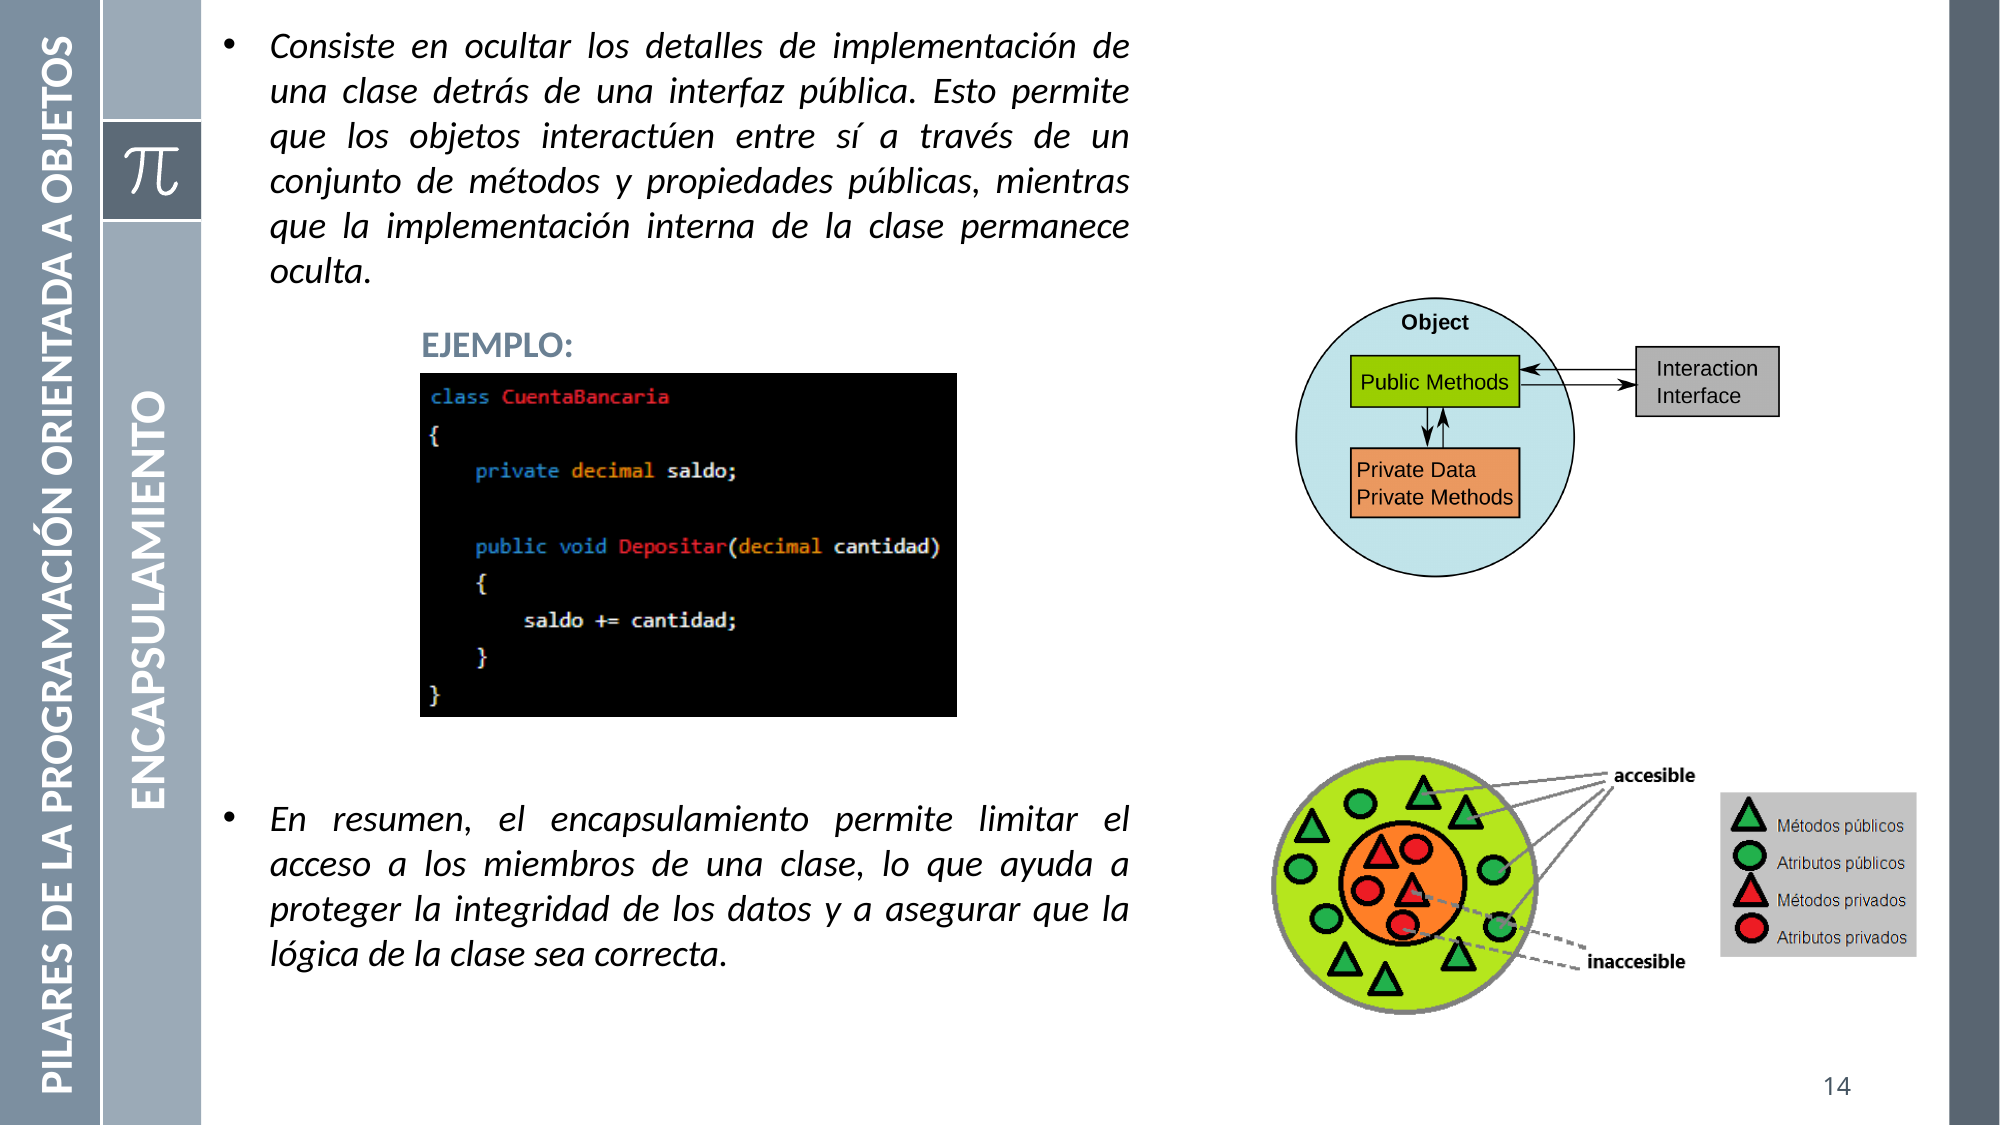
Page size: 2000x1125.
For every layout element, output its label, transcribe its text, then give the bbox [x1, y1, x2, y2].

text_box Consiste en ocultar los detalles de implementación de una clase detrás de una interfaz pública. Esto permite que los objetos interactúen entre sí a través de un conjunto de métodos y propiedades públicas, mientras que la implementación interna de la clase permanece oculta. [208, 13, 1146, 299]
picture [1264, 751, 1930, 1019]
picture [1290, 292, 1786, 582]
picture [420, 373, 957, 717]
text_box EJEMPLO: [406, 312, 602, 373]
slide_number 14 [1766, 1057, 1867, 1118]
text_box PILARES DE LA PROGRAMACIÓN ORIENTADA A OBJETOS [18, 20, 89, 1111]
text_box ENCAPSULAMIENTO [106, 375, 182, 826]
text_box En resumen, el encapsulamiento permite limitar el acceso a los miembros de una clase, lo que ayuda a proteger la integridad de los datos y a asegurar que la lógica de la clase sea correcta. [208, 786, 1146, 982]
